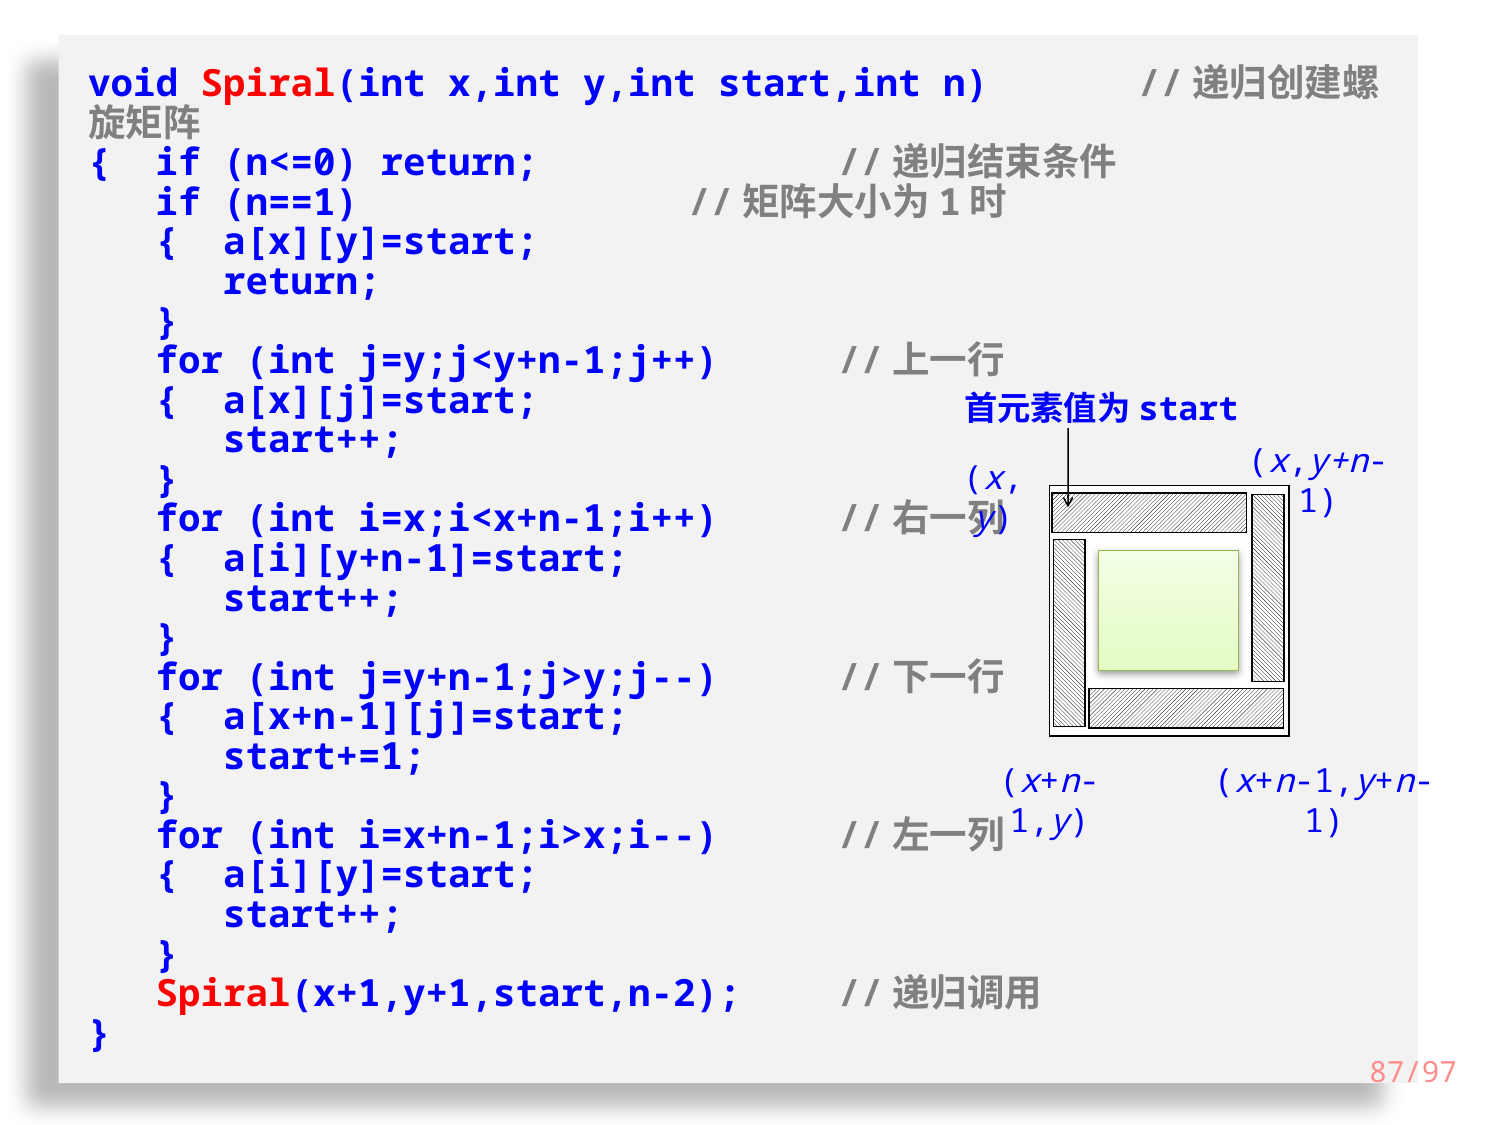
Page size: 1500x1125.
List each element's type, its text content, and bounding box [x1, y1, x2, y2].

text_box void Spiral(int x,int y,int start,int n) //递归创建螺旋矩阵 { if (n<=0) return; //递归结束条件 if (n==1) //矩阵大小为1时 { a[x][y]=start; return; } for (int j=y;j<y+n-1;j++) //上一行 { a[x][j]=start; start++; } for (int i=x;i<x+n-1;i++) //右一列 { a[i][y+n-1]=start; start++; } for (int j=y+n-1;j>y;j--) //下一行 { a[x+n-1][j]=start; start+=1; } for (int i=x+n-1;i>x;i--) //左一列 { a[i][y]=start; start++; } Spiral(x+1,y+1,start,n-2); //递归调用 } [58, 34, 1419, 1084]
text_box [948, 386, 1442, 809]
slide_number 87/97 [1324, 1042, 1472, 1103]
